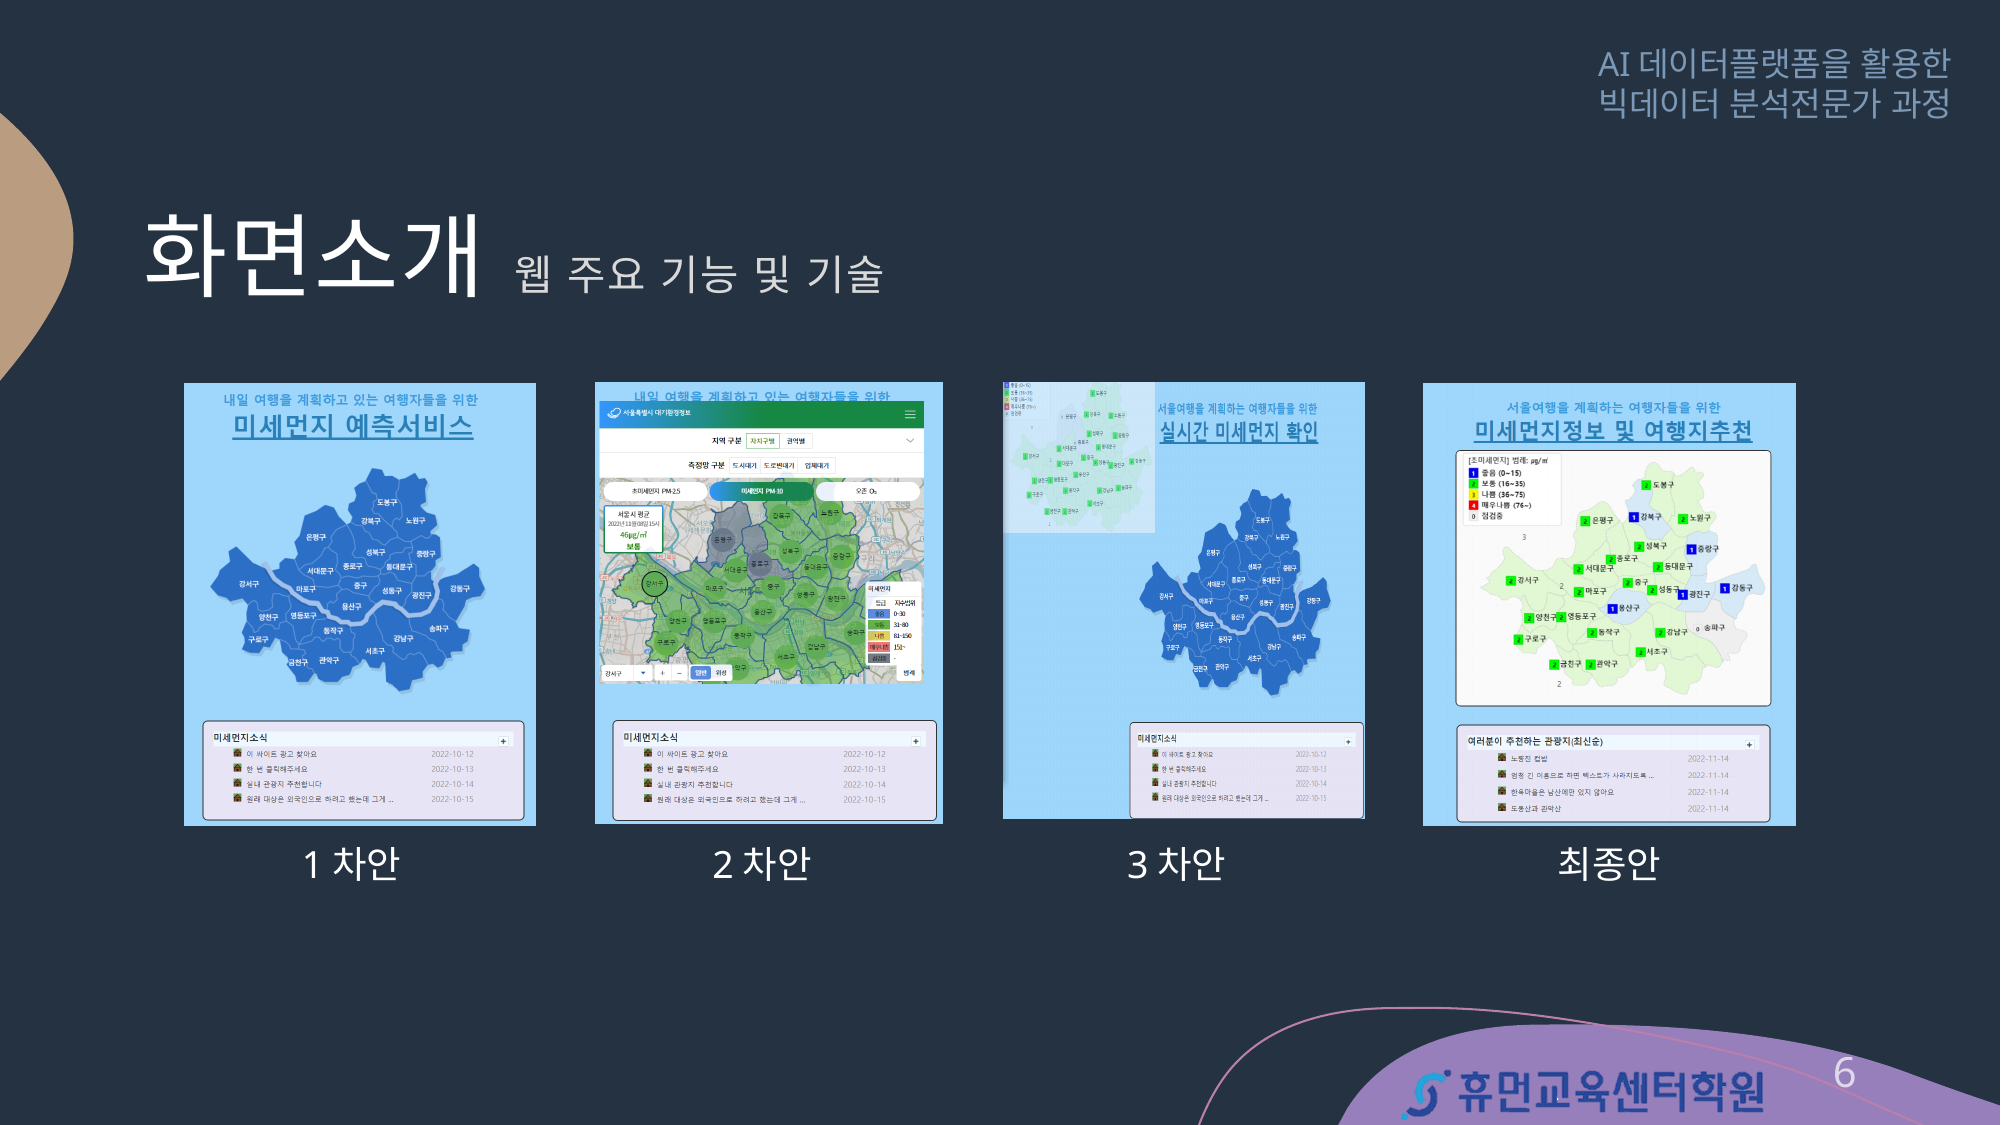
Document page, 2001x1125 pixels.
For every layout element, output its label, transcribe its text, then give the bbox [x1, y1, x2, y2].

picture [1393, 1061, 1776, 1125]
title 화면소개 웹 주요 기능 및 기술 [125, 125, 1875, 375]
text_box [595, 382, 943, 895]
slide_number 6 [1625, 1042, 1875, 1103]
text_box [1003, 382, 1365, 895]
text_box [184, 383, 536, 895]
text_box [1423, 383, 1796, 895]
